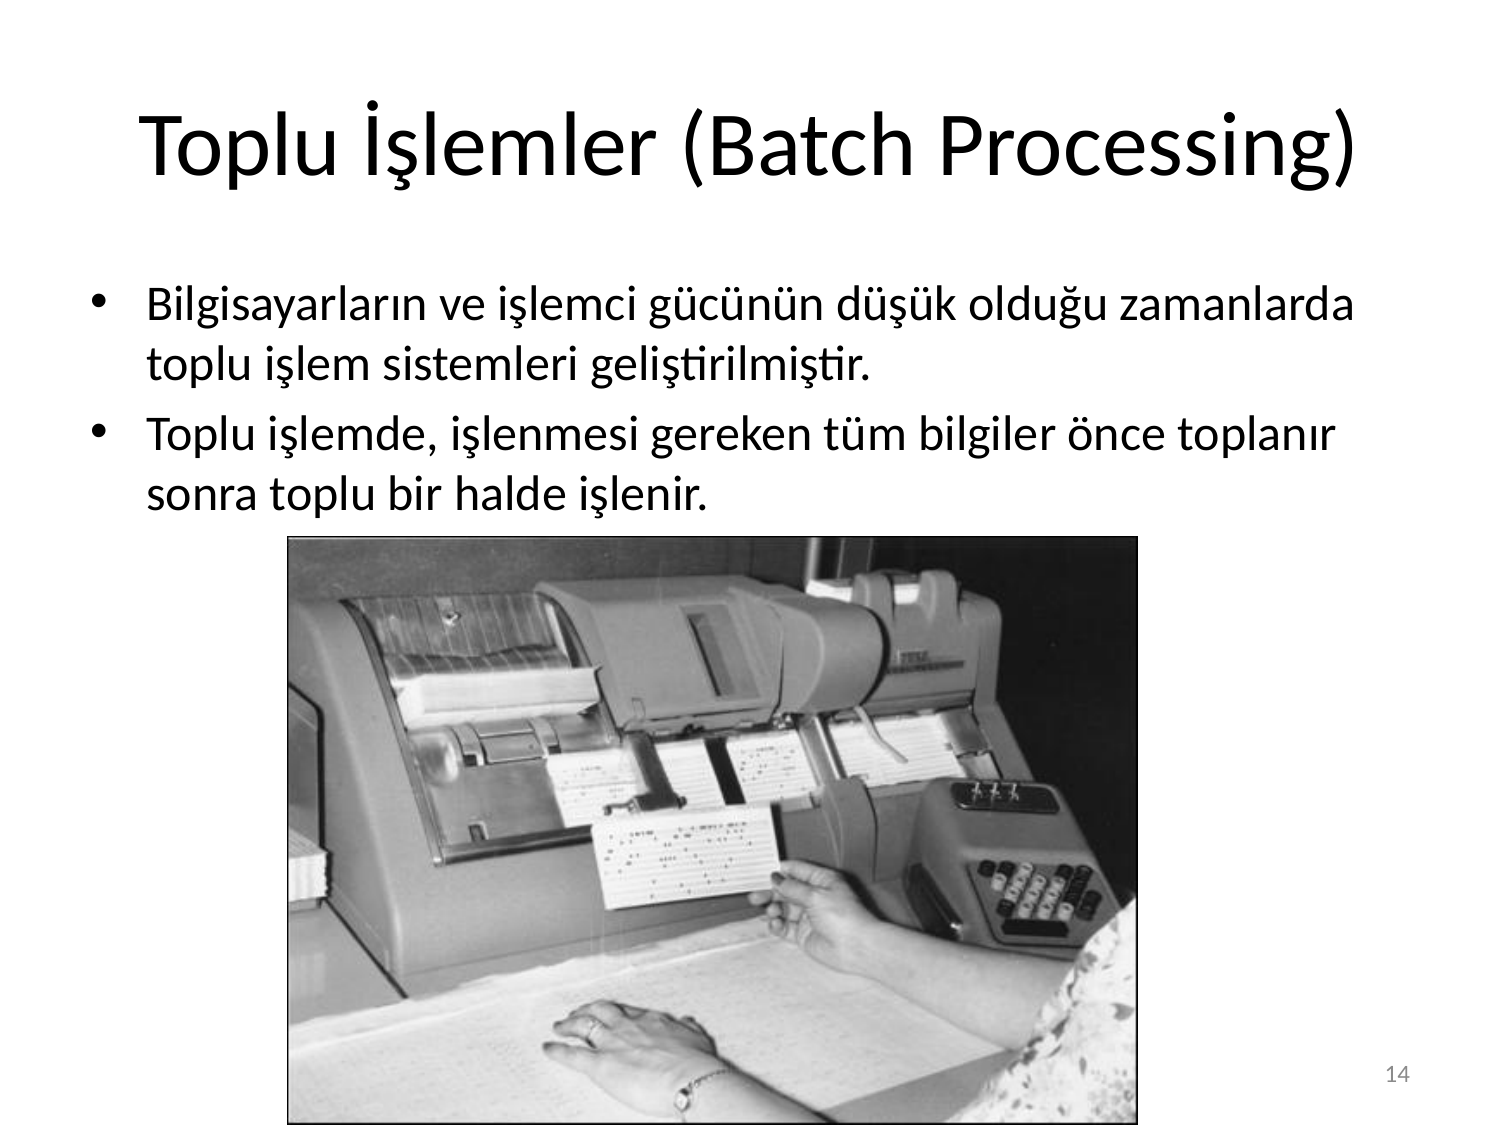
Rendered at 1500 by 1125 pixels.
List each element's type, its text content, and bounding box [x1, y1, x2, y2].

list Bilgisayarların ve işlemci gücünün düşük olduğu zamanlarda toplu işlem sistemleri geliştirilmiştir. Toplu işlemde, işlenmesi gereken tüm bilgiler önce toplanır sonra toplu bir halde işlenir. [75, 262, 1425, 1005]
picture [287, 536, 1138, 1125]
title Toplu İşlemler (Batch Processing) [75, 45, 1425, 233]
slide_number 14 [1141, 1042, 1425, 1103]
